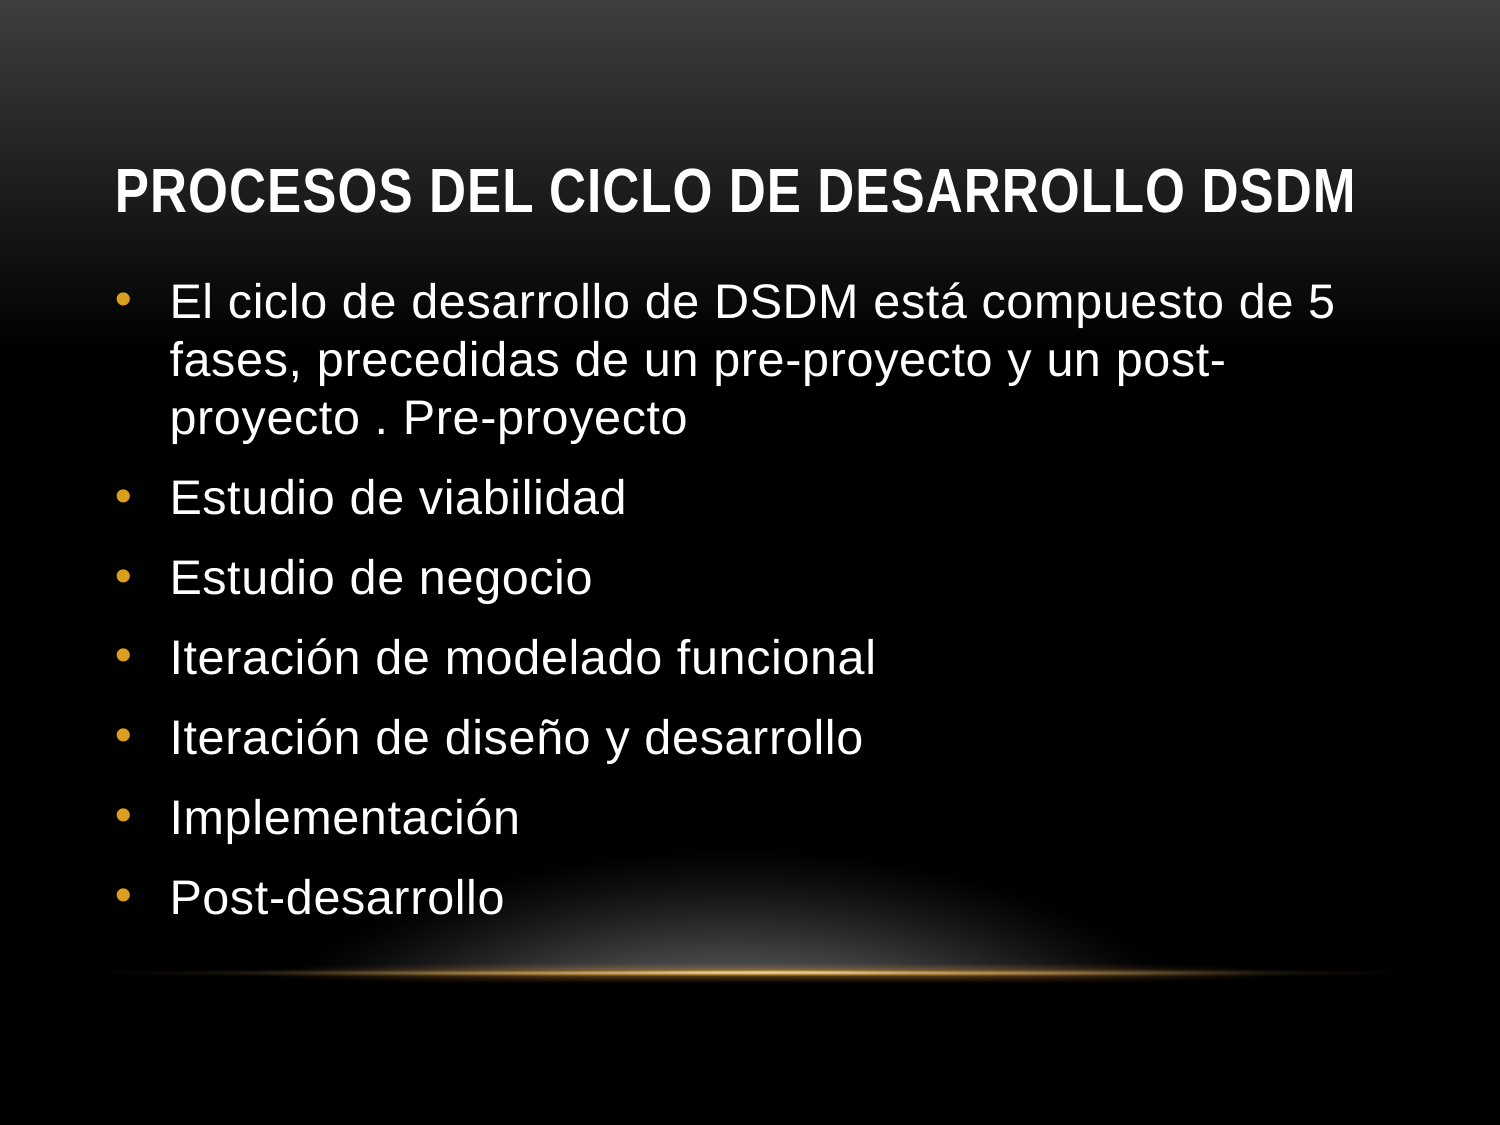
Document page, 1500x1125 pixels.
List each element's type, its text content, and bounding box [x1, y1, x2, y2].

title Procesos del ciclo de desarrollo DSDM [99, 45, 1400, 233]
list El ciclo de desarrollo de DSDM está compuesto de 5 fases, precedidas de un pre-proyecto y un post-proyecto . Pre-proyecto Estudio de viabilidad Estudio de negocio Iteración de modelado funcional Iteración de diseño y desarrollo Implementación Post-desarrollo [99, 262, 1400, 938]
picture [0, 0, 1500, 1125]
